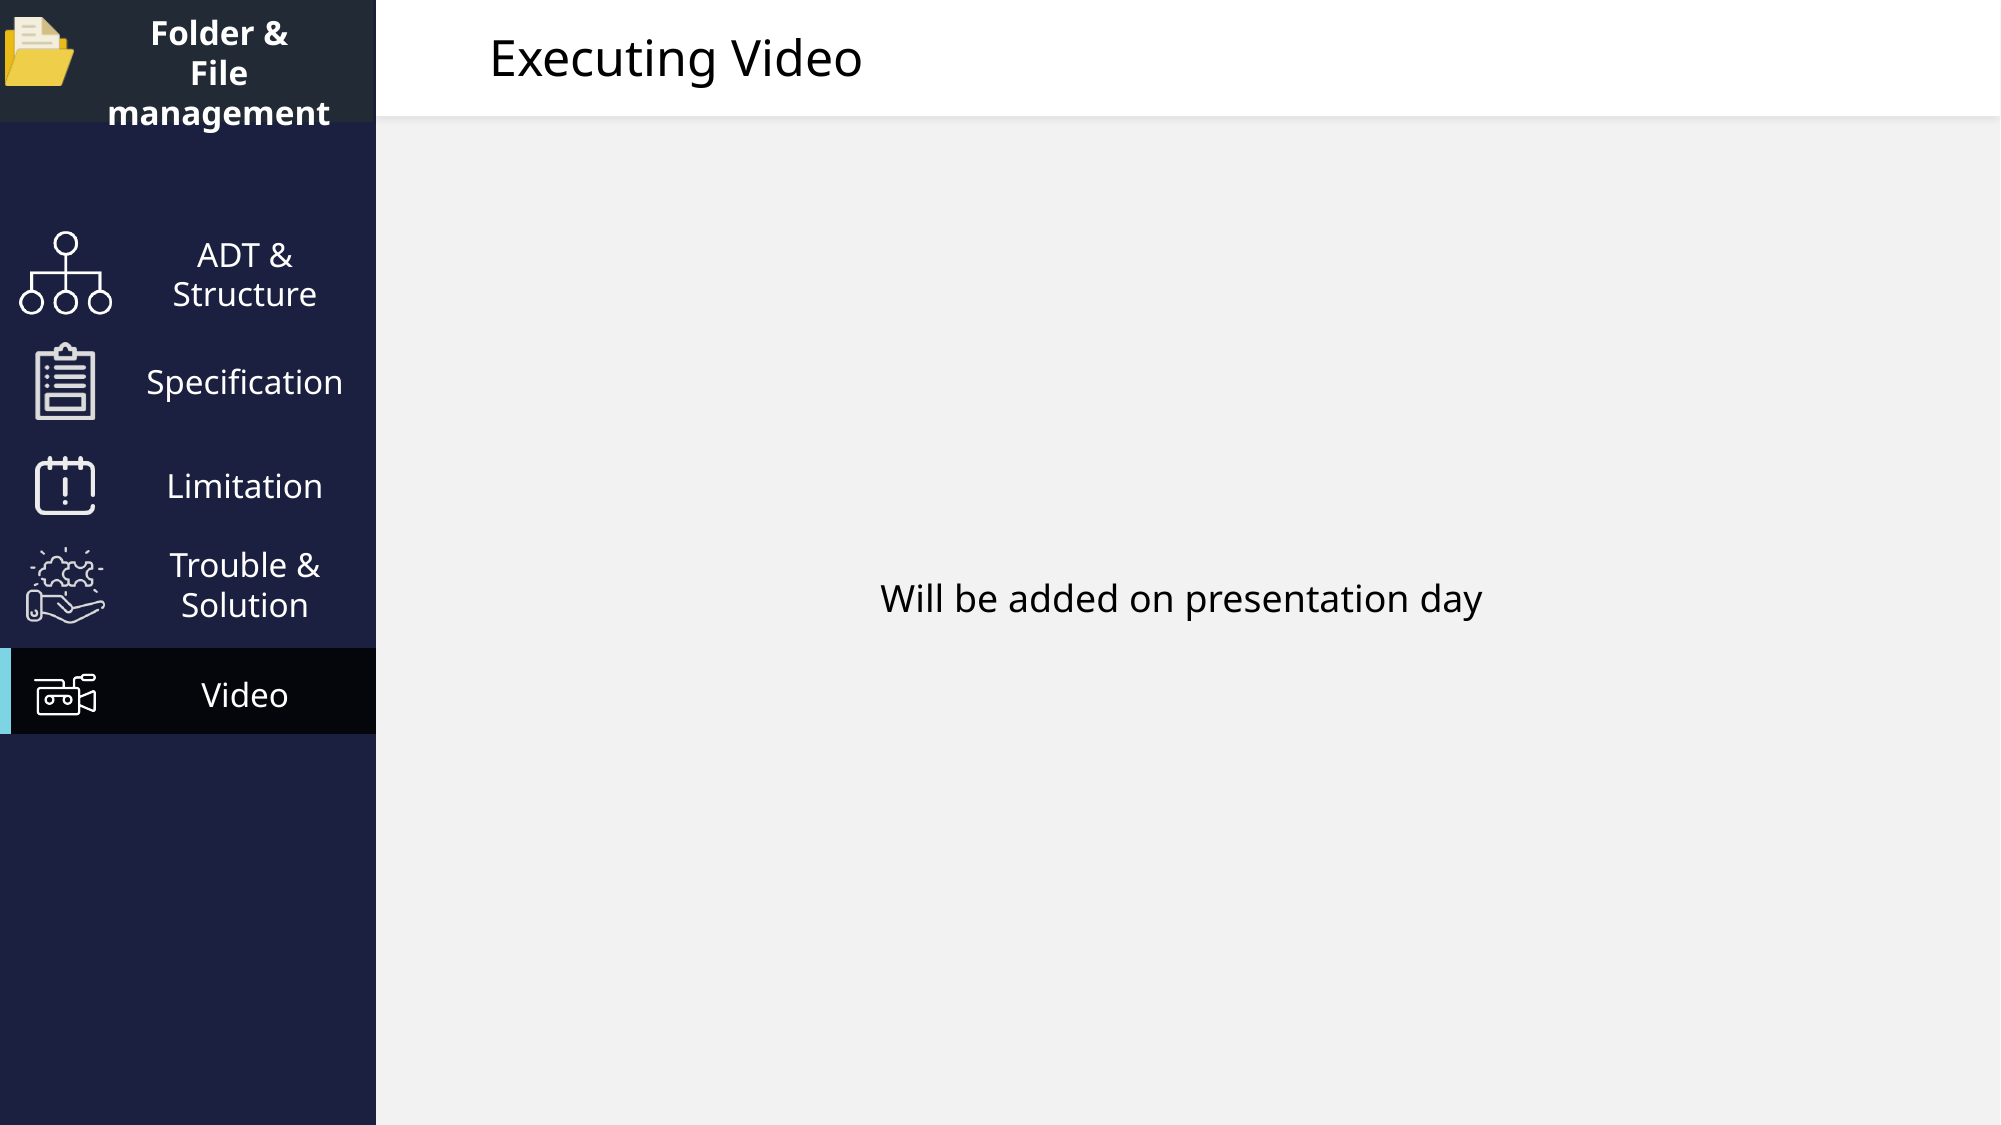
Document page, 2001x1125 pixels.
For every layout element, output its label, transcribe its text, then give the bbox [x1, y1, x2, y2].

picture [19, 226, 112, 319]
text_box Will be added on presentation day [865, 567, 1499, 627]
picture [5, 17, 74, 86]
text_box Executing Video [474, 19, 879, 94]
picture [35, 456, 95, 515]
picture [26, 342, 104, 420]
picture [34, 663, 96, 726]
